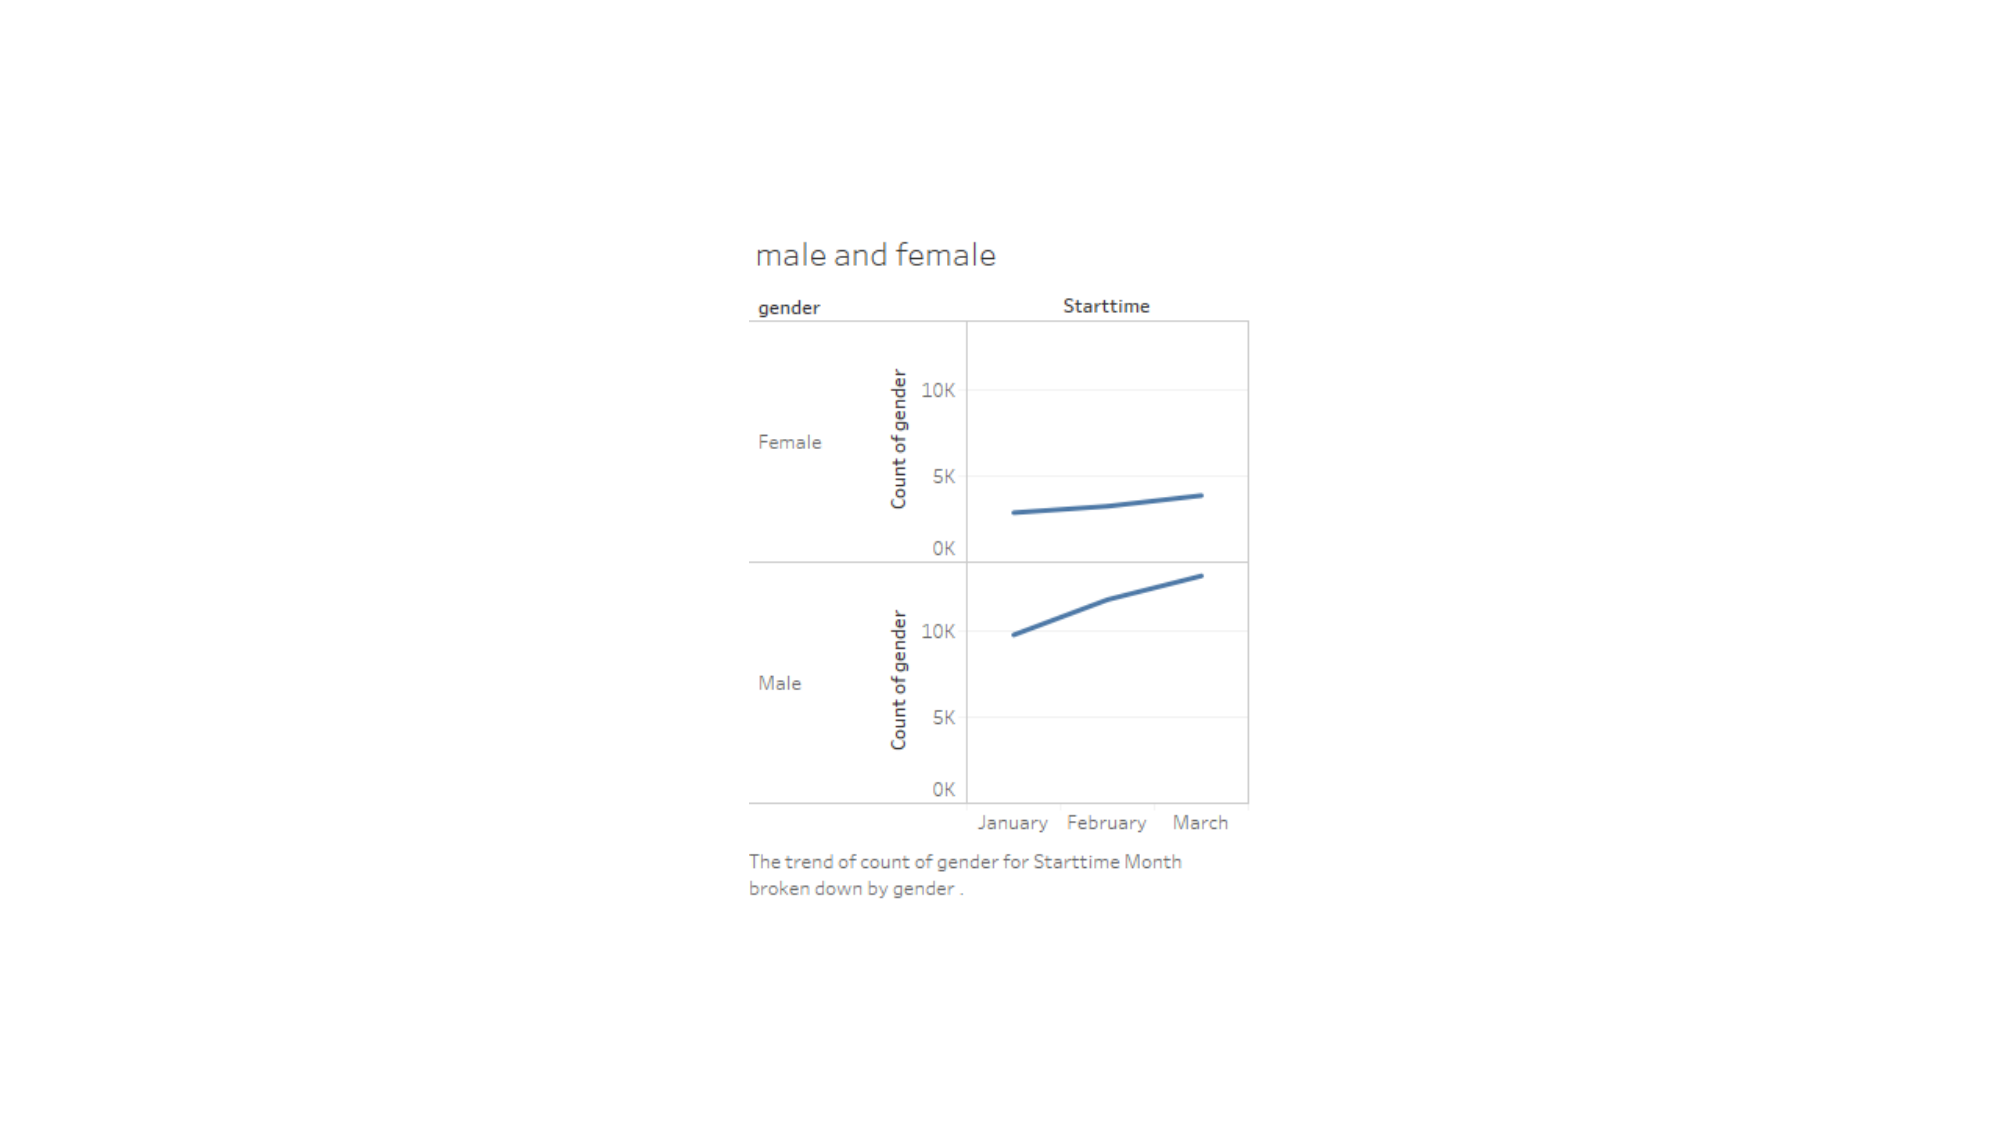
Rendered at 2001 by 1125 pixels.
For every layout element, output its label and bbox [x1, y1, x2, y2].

picture [749, 222, 1251, 903]
